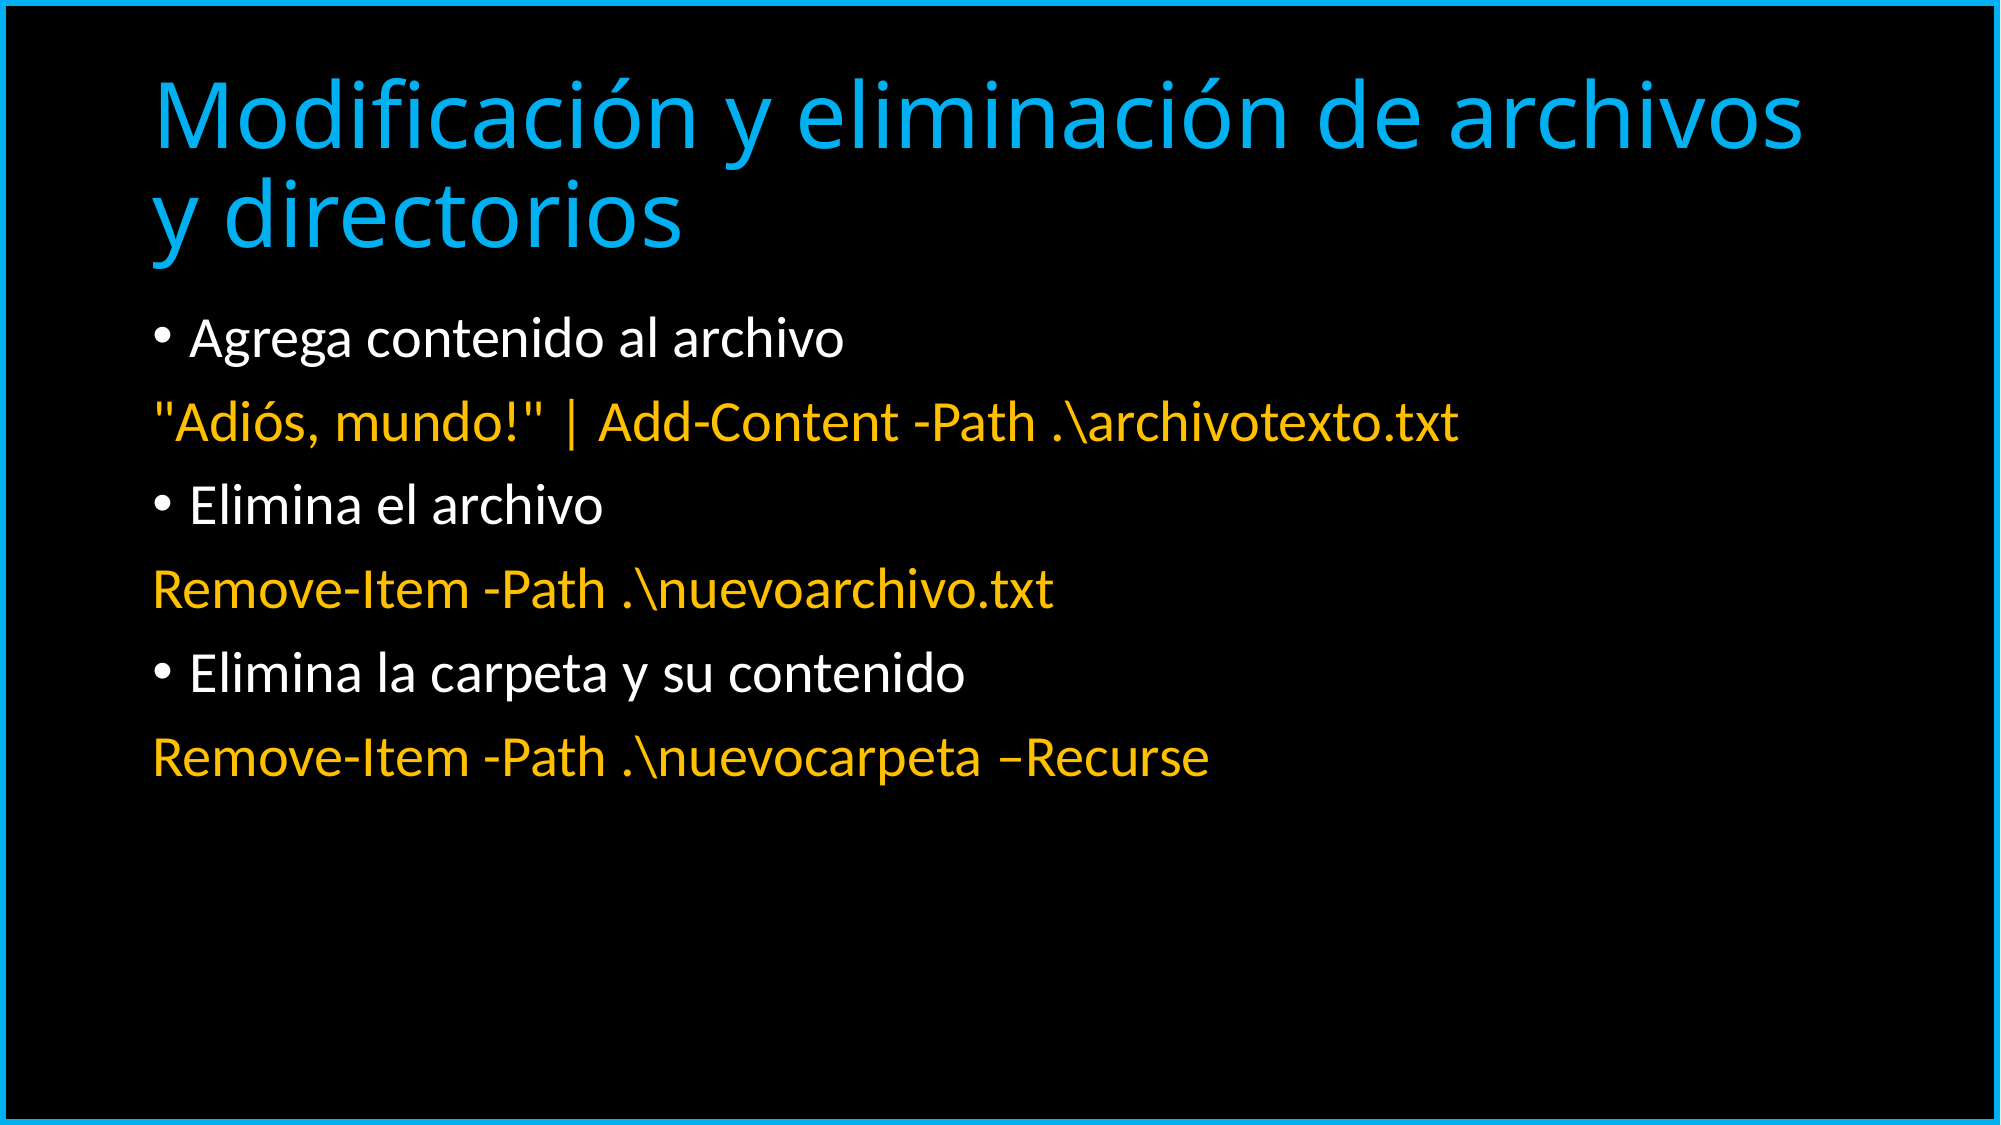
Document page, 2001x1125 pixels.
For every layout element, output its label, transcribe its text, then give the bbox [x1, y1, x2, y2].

list Agrega contenido al archivo "Adiós, mundo!" | Add-Content -Path .\archivotexto.txt Elimina el archivo Remove-Item -Path .\nuevoarchivo.txt Elimina la carpeta y su contenido Remove-Item -Path .\nuevocarpeta –Recurse [137, 299, 1863, 1014]
title Modificación y eliminación de archivos y directorios [137, 59, 1863, 278]
